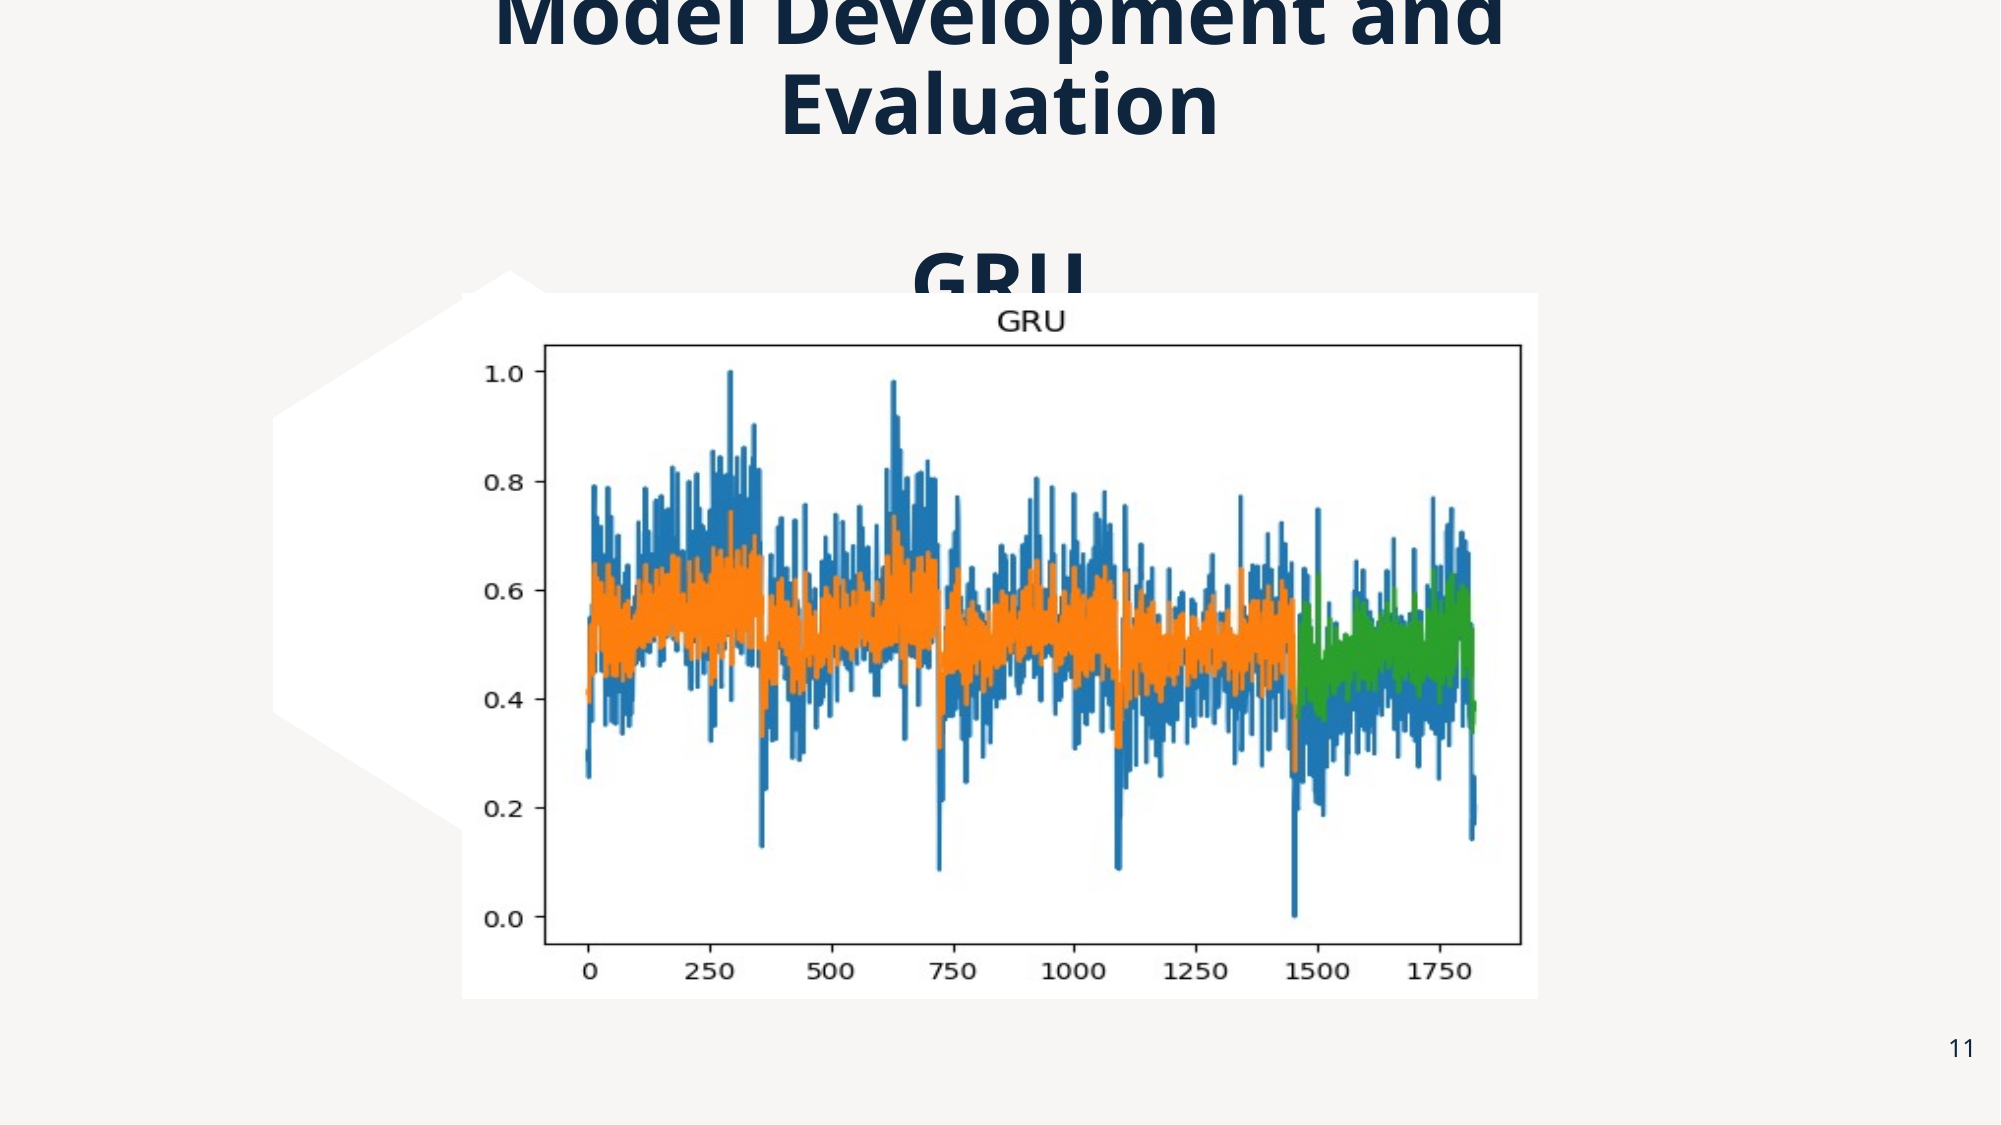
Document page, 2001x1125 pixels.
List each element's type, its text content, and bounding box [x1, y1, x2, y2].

picture [462, 293, 1538, 999]
title Model Development and Evaluation GRU [295, 45, 1705, 259]
slide_number 11 [1924, 1020, 2000, 1080]
